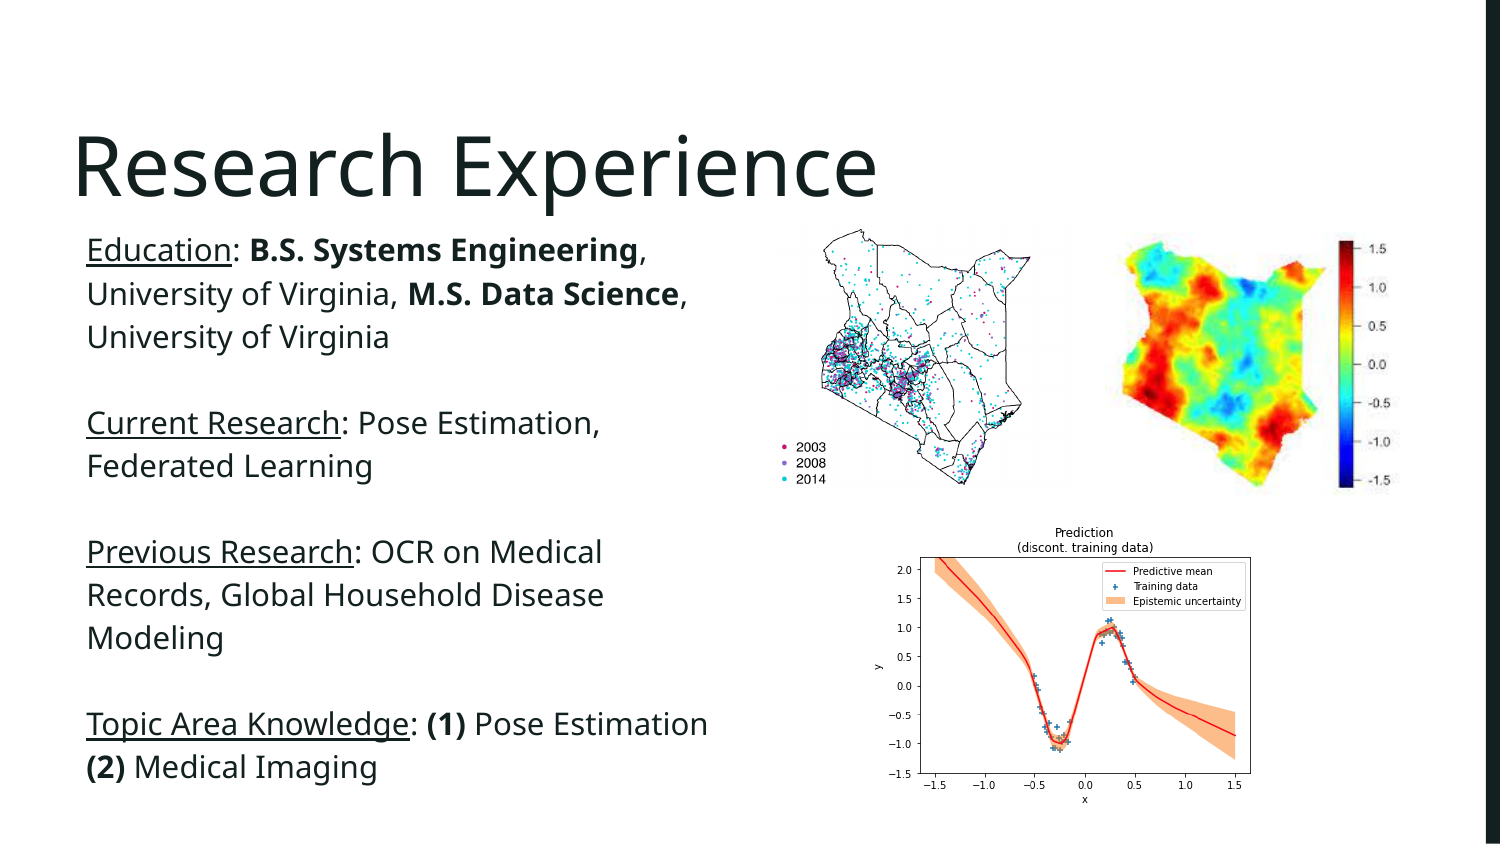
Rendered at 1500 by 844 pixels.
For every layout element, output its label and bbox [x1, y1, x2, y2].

picture [862, 211, 1412, 814]
text_box [71, 97, 1207, 743]
picture [771, 219, 1079, 495]
text_box [1485, 0, 1500, 844]
